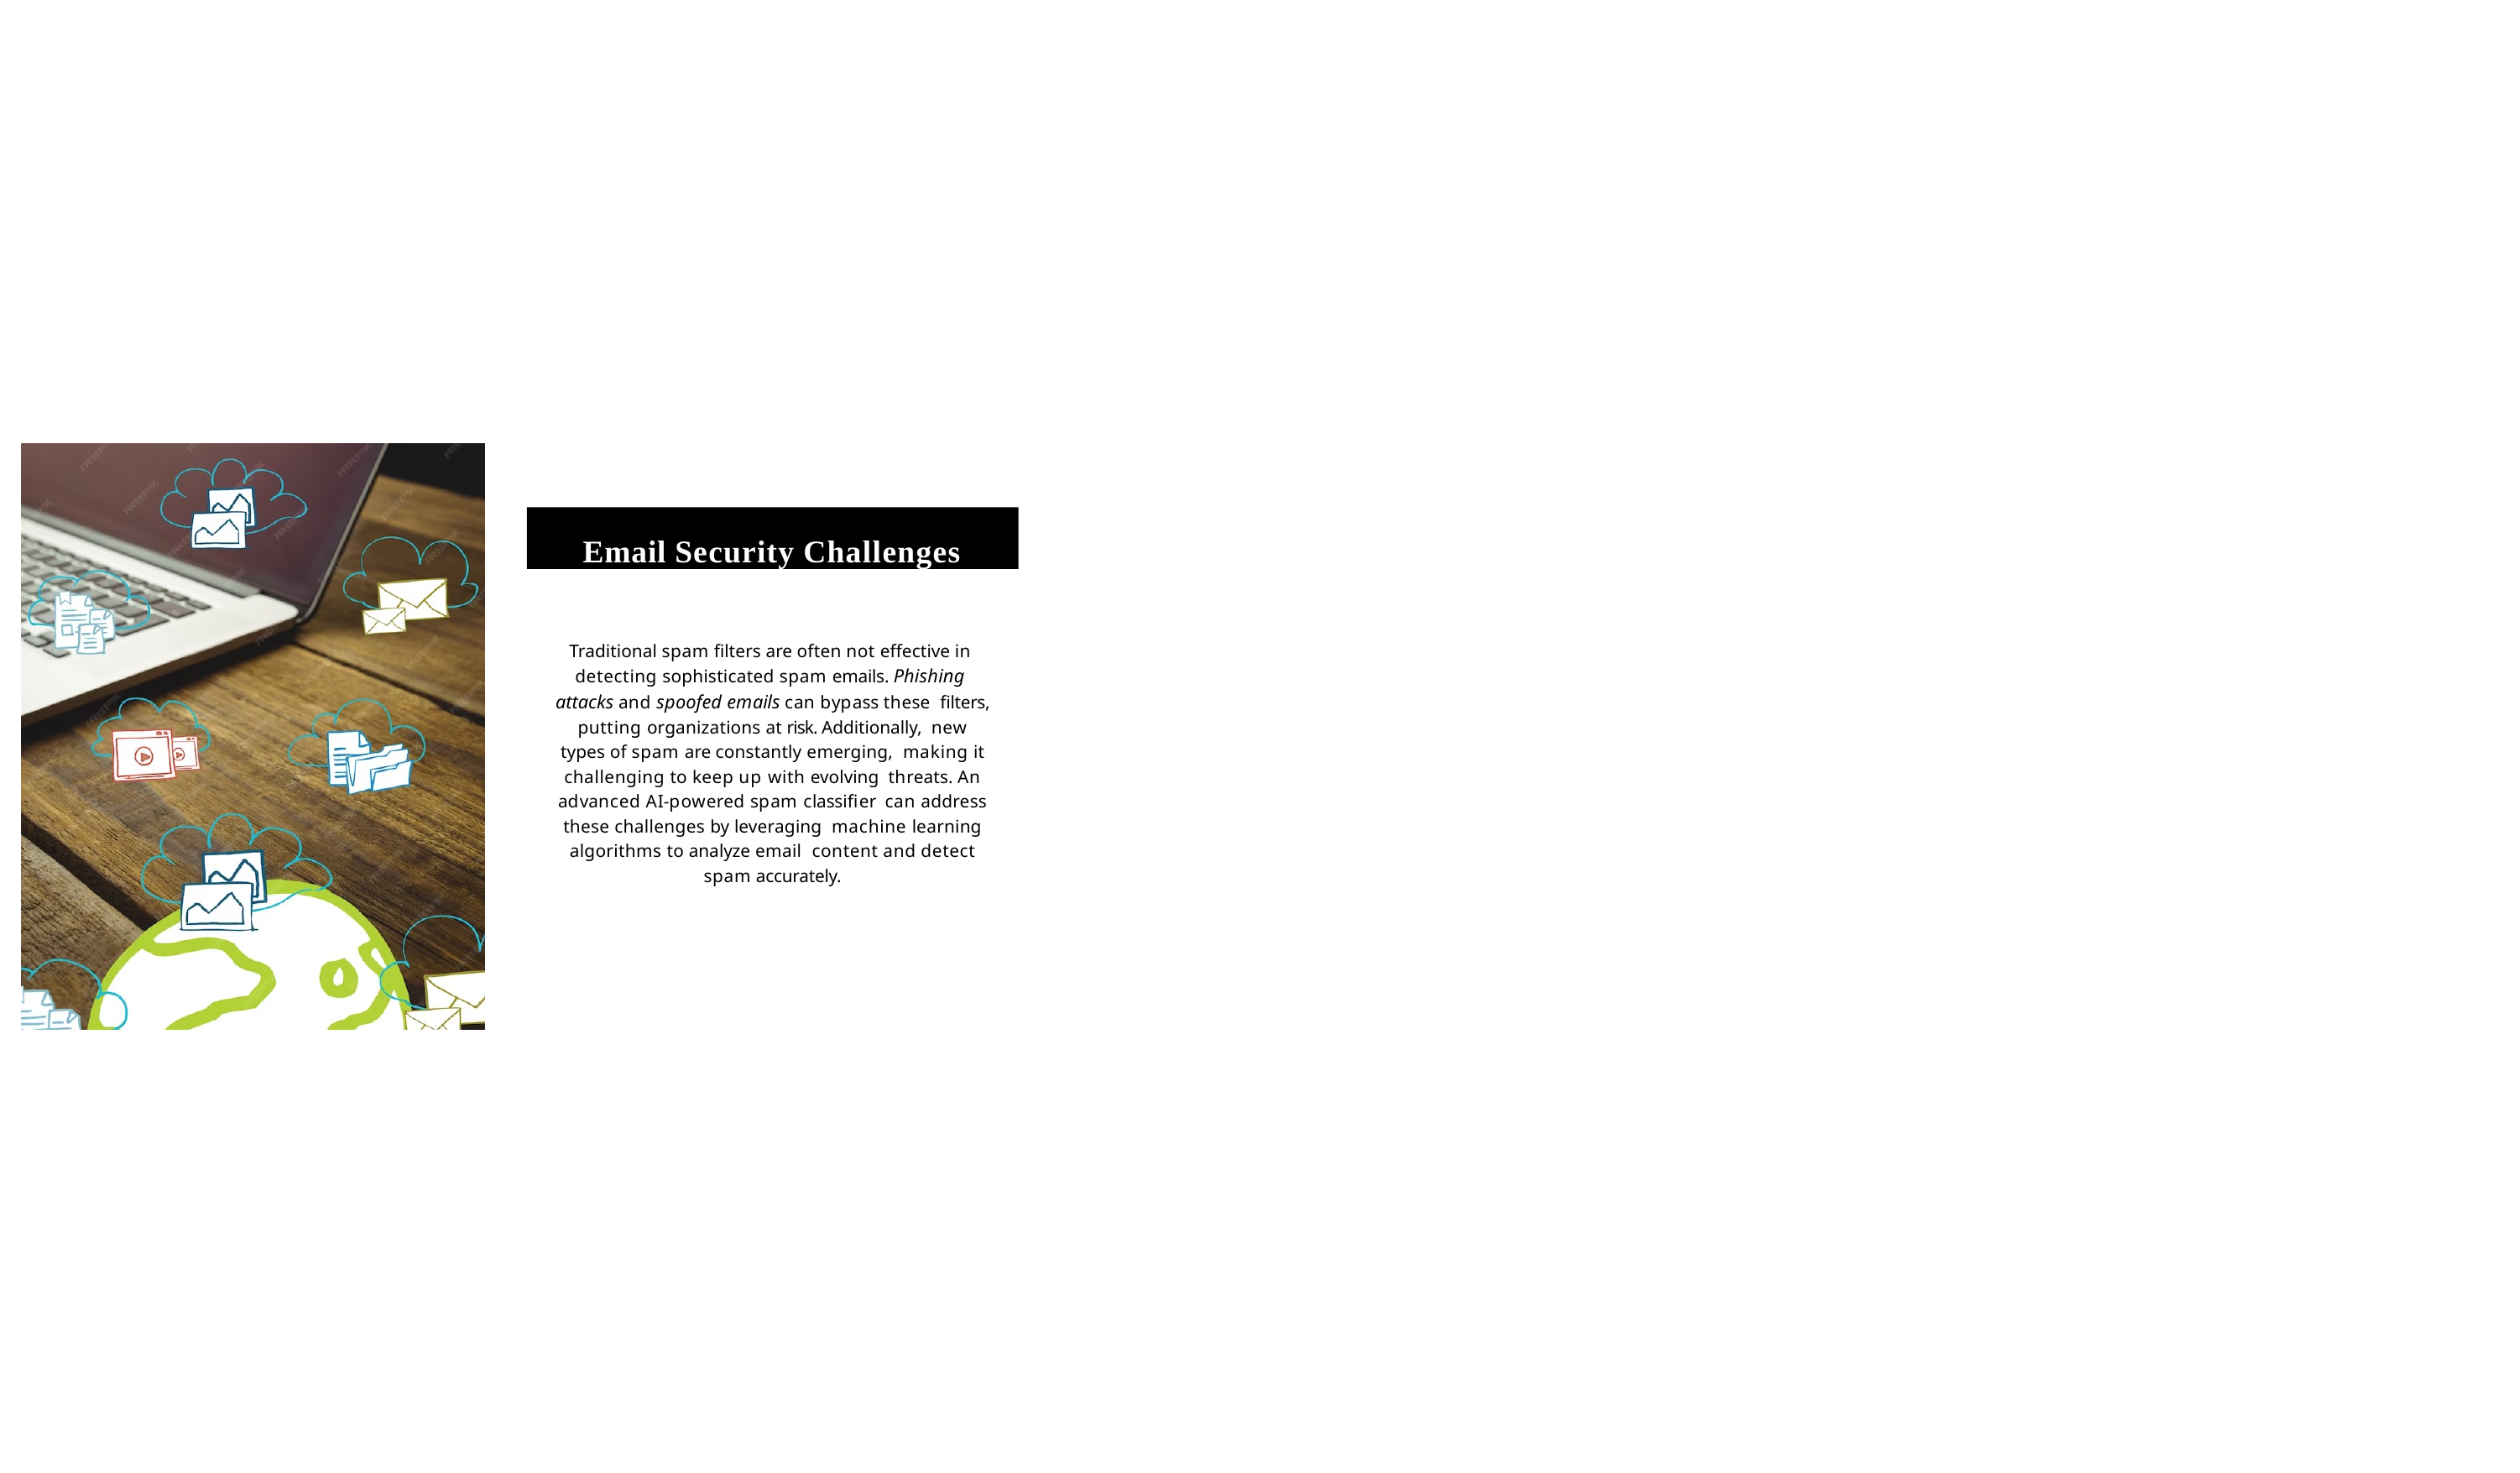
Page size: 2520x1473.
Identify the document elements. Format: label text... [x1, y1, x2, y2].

picture [21, 442, 485, 1030]
text_box Traditional spam ﬁlters are often not effective in detecting sophisticated spam emails. Phishing attacks and spoofed emails can bypass these ﬁlters, putting organizations at risk. Additionally, new types of spam are constantly emerging, making it challenging to keep up with evolving threats. An advanced AI-powered spam classiﬁer can address these challenges by leveraging machine learning algorithms to analyze email content and detect spam accurately. [552, 635, 992, 886]
text_box Email Security Challenges [526, 507, 1019, 569]
